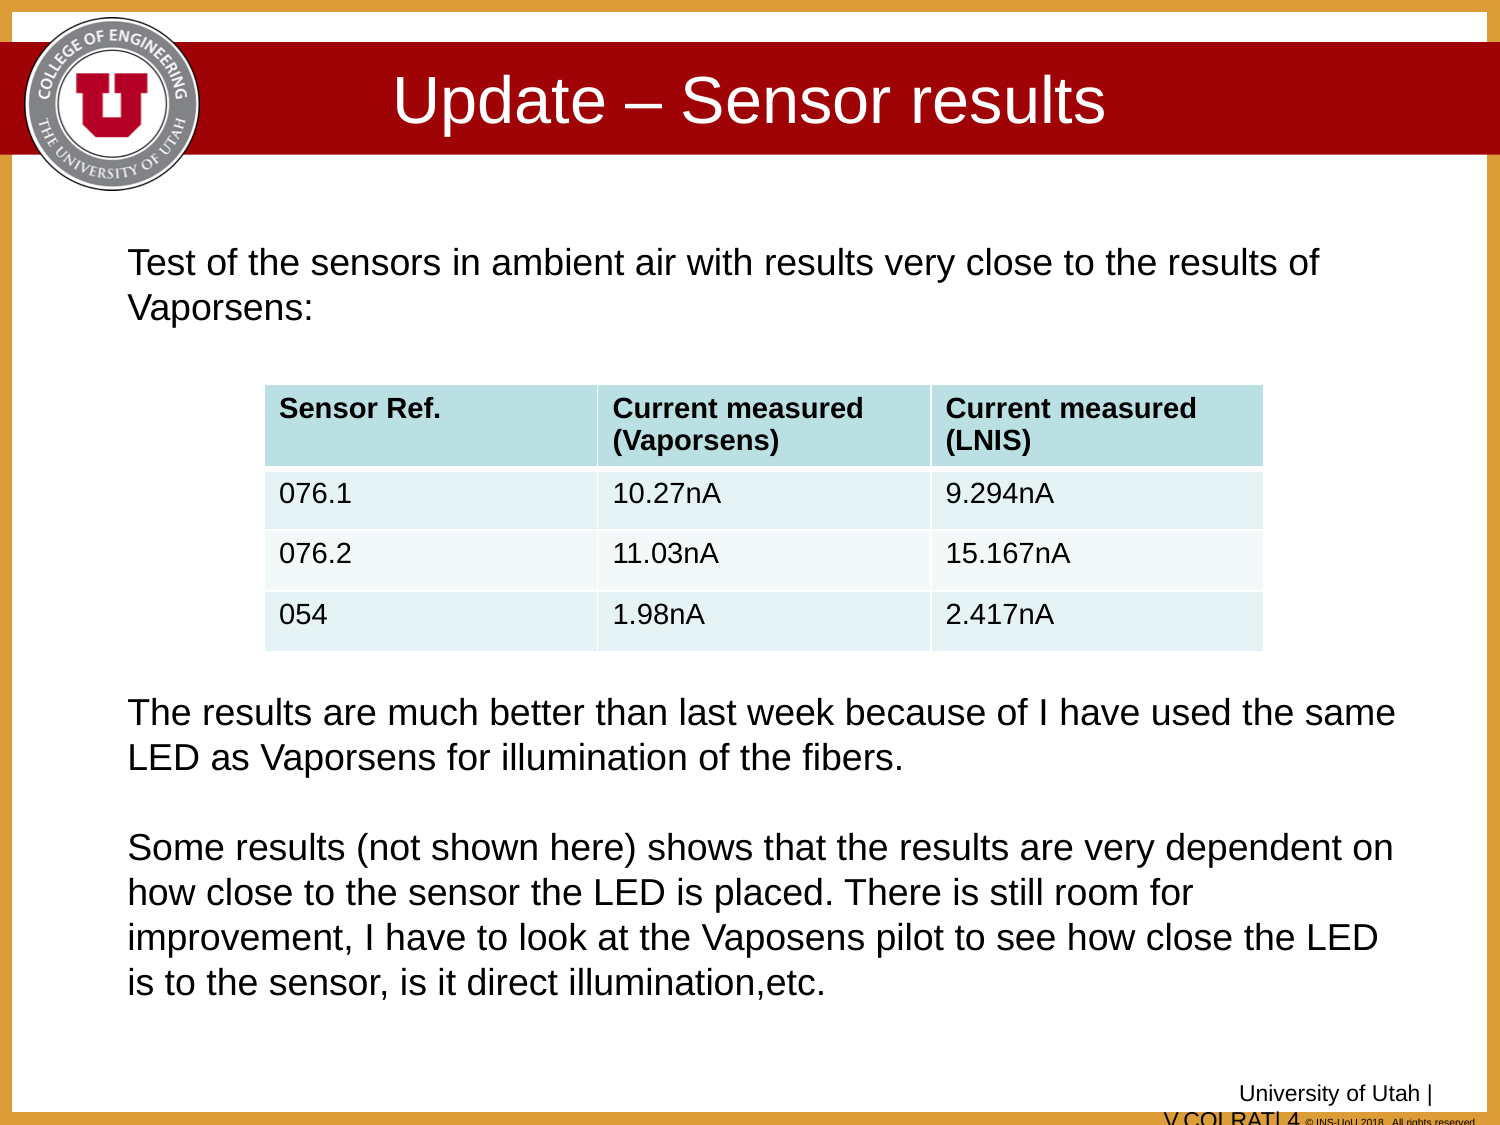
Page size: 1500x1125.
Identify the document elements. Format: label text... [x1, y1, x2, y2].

table_cell 054 [265, 592, 597, 651]
table_cell 076.1 [265, 472, 597, 529]
picture [24, 17, 112, 191]
title Update – Sensor results [112, 0, 1388, 218]
table_cell 11.03nA [598, 531, 930, 590]
table_header Current measured (LNIS) [932, 385, 1263, 466]
text_box Test of the sensors in ambient air with results very close to the results of Vaporsens: The results are much better than last week because of I have used the same LED as Vaporsens for illumination of the fibers. Some results (not shown here) shows that the results are very dependent on how close to the sensor the LED is placed. There is still room for improvement, I have to look at the Vaposens pilot to see how close the LED is to the sensor, is it direct illumination,etc. [112, 230, 1416, 1056]
table_header Sensor Ref. [265, 385, 597, 466]
table_cell 10.27nA [598, 472, 930, 529]
table_cell 2.417nA [932, 592, 1263, 651]
table_cell 1.98nA [598, 592, 930, 651]
table_cell 15.167nA [932, 531, 1263, 590]
table_header Current measured (Vaporsens) [598, 385, 930, 466]
table_cell 9.294nA [932, 472, 1263, 529]
table_cell 076.2 [265, 531, 597, 590]
